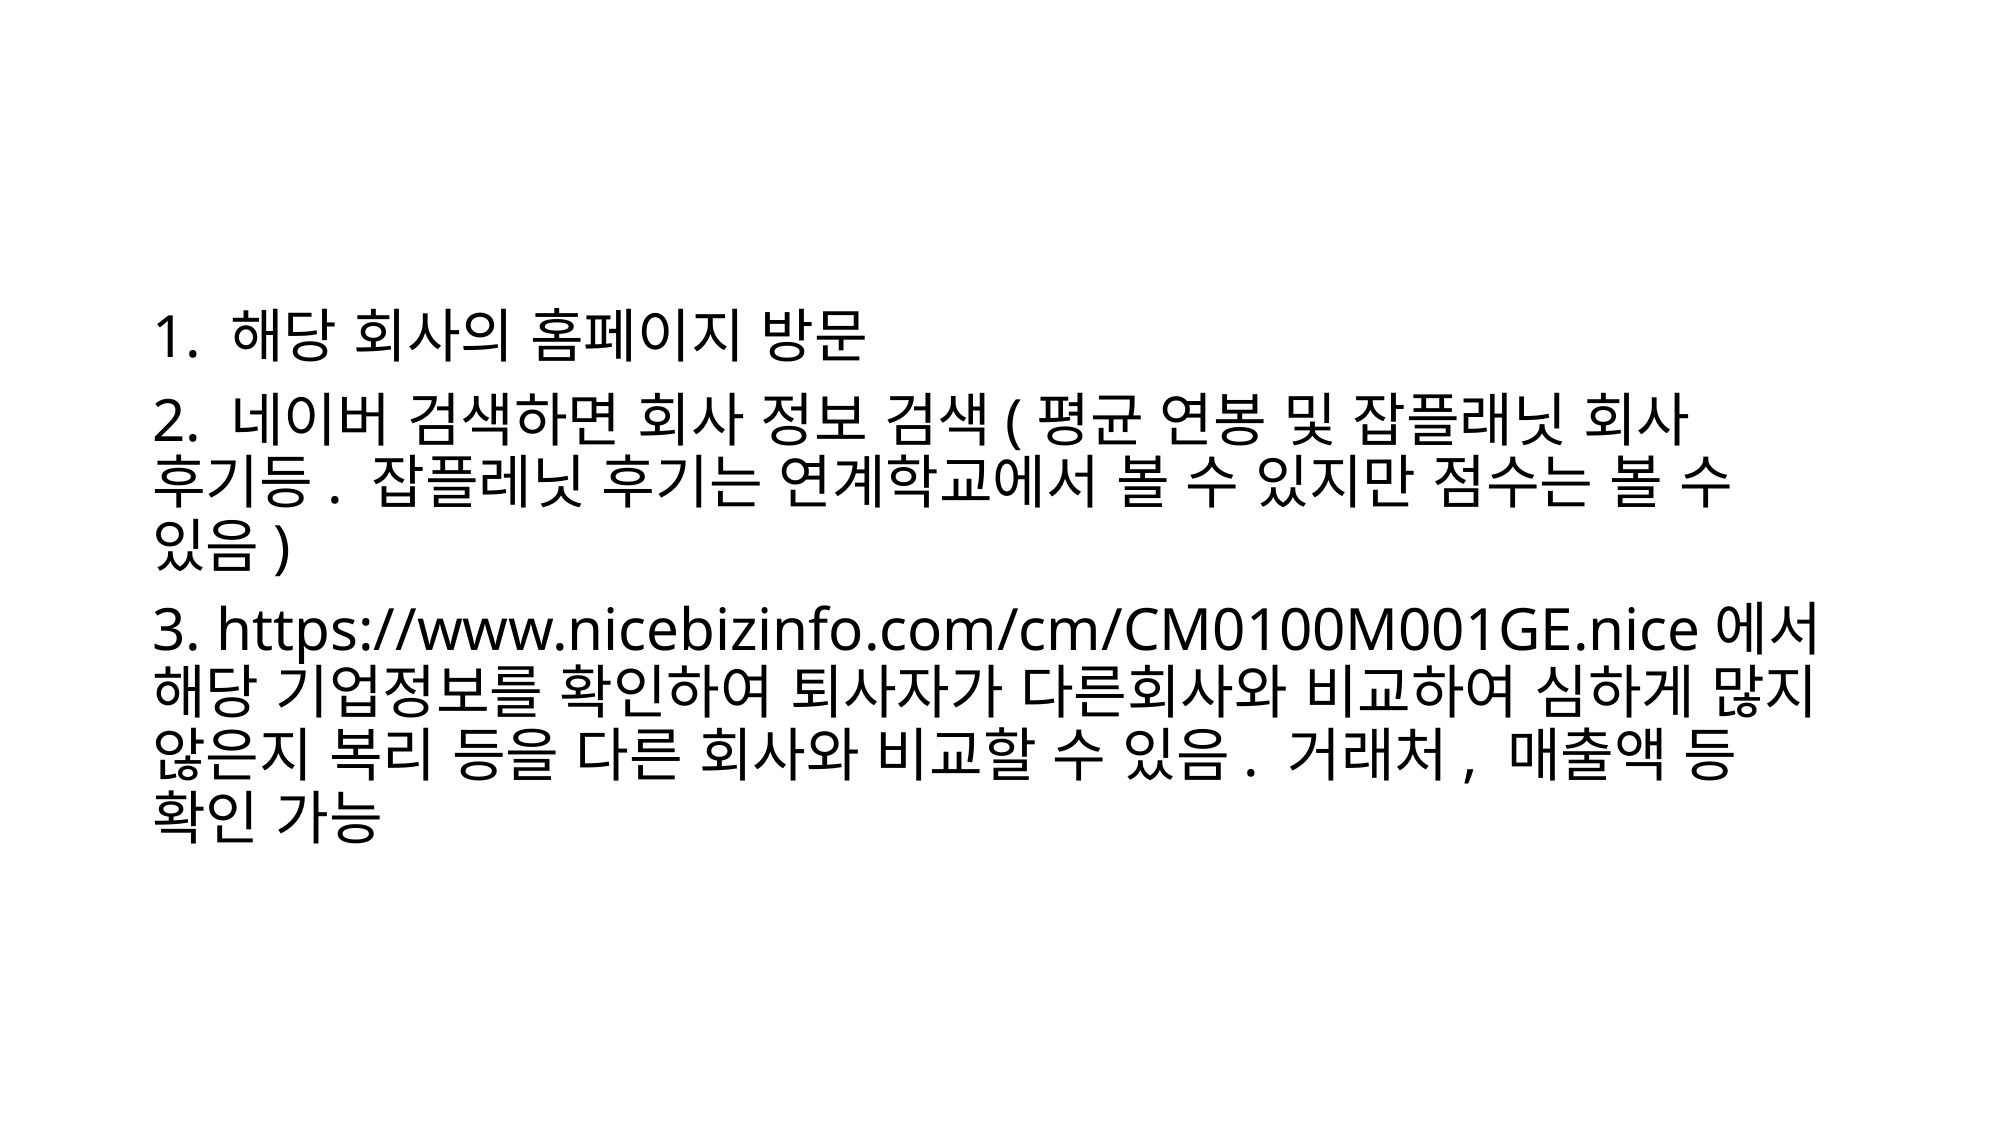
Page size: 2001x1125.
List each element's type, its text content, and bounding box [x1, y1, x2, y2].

list 1. 해당 회사의 홈페이지 방문 2. 네이버 검색하면 회사 정보 검색(평균 연봉 및 잡플래닛 회사 후기등. 잡플레닛 후기는 연계학교에서 볼 수 있지만 점수는 볼 수 있음) 3. https://www.nicebizinfo.com/cm/CM0100M001GE.nice에서 해당 기업정보를 확인하여 퇴사자가 다른회사와 비교하여 심하게 많지 않은지 복리 등을 다른 회사와 비교할 수 있음. 거래처, 매출액 등 확인 가능 [137, 299, 1863, 1014]
